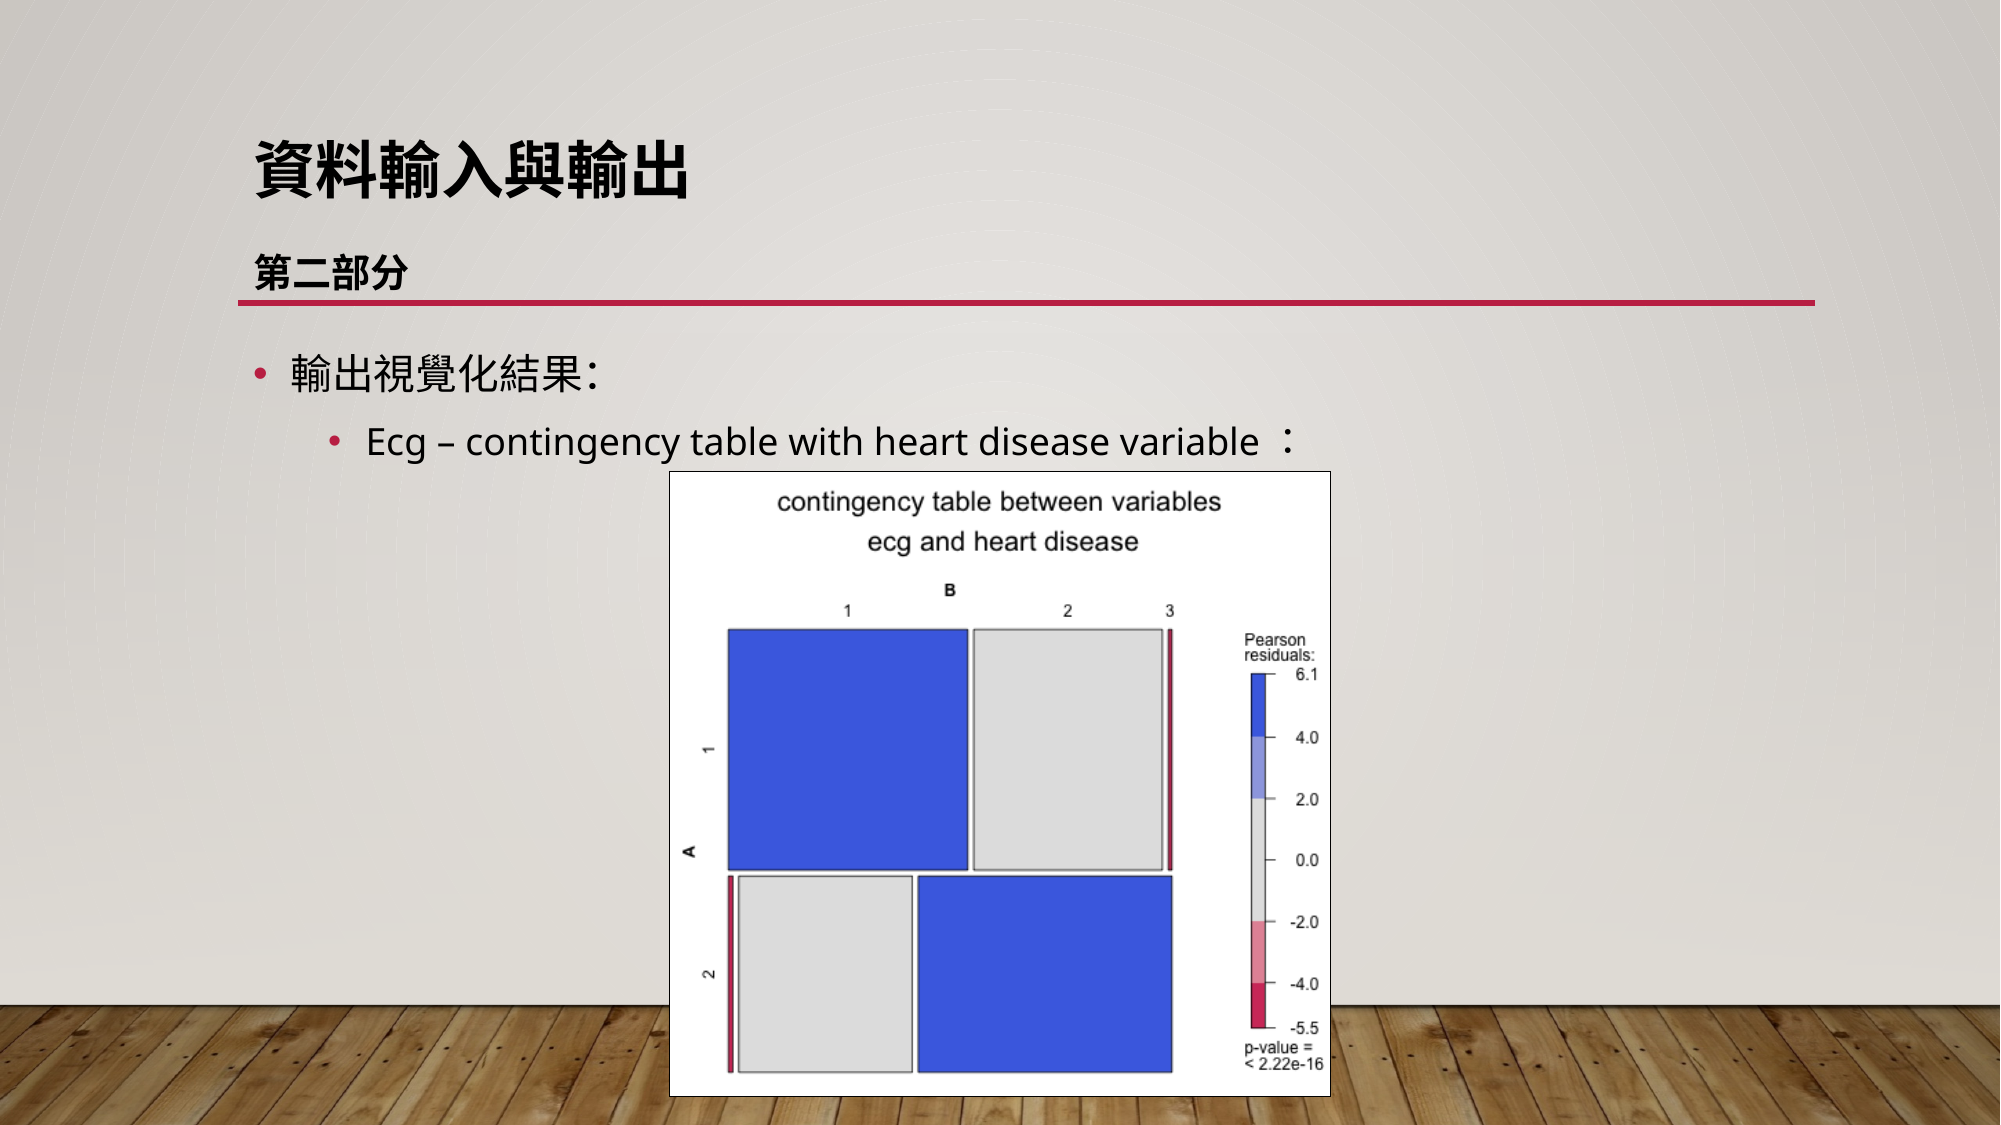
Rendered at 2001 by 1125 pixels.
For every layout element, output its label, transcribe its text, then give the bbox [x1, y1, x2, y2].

list 輸出視覺化結果： Ecg – contingency table with heart disease variable： [238, 330, 1814, 897]
title 資料輸入與輸出 第二部分 [238, 131, 1814, 305]
picture [0, 471, 2000, 1125]
